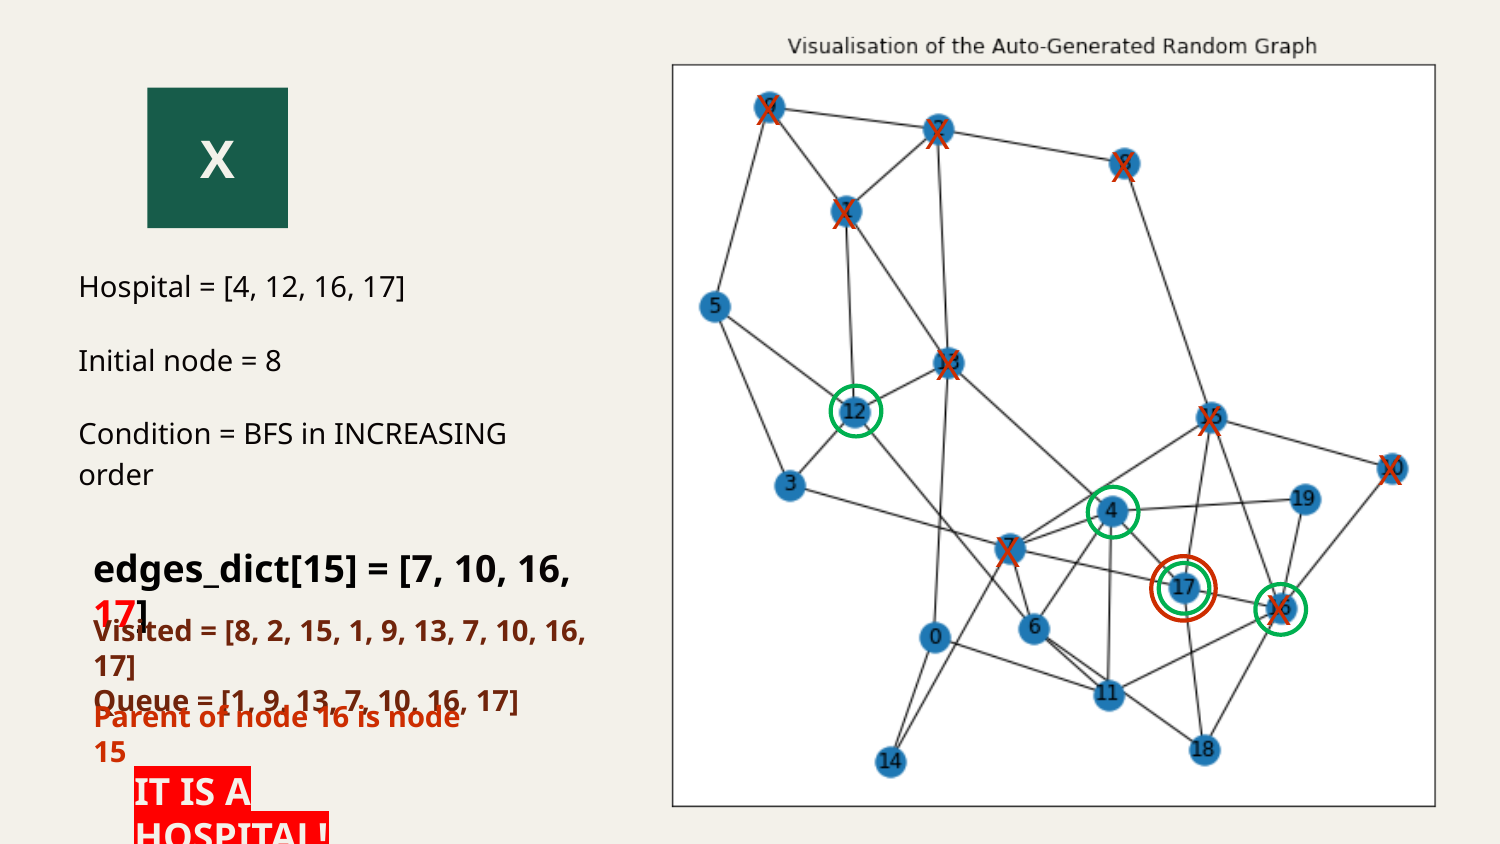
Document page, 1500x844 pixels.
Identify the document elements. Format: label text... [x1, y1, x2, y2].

text_box Visited = [8, 2, 15, 1, 9, 13, 7, 10, 16, 17] Queue = [1, 9, 13, 7, 10, 16, 17] [78, 604, 624, 691]
title X [147, 87, 288, 229]
list Hospital = [4, 12, 16, 17] Initial node = 8 Condition = BFS in INCREASING order [78, 263, 596, 537]
text_box Parent of node 16 is node 15 [78, 690, 503, 741]
picture [660, 25, 1445, 819]
text_box IT IS A HOSPITAL! [119, 760, 464, 822]
text_box edges_dict[15] = [7, 10, 16, 17] [78, 537, 646, 598]
